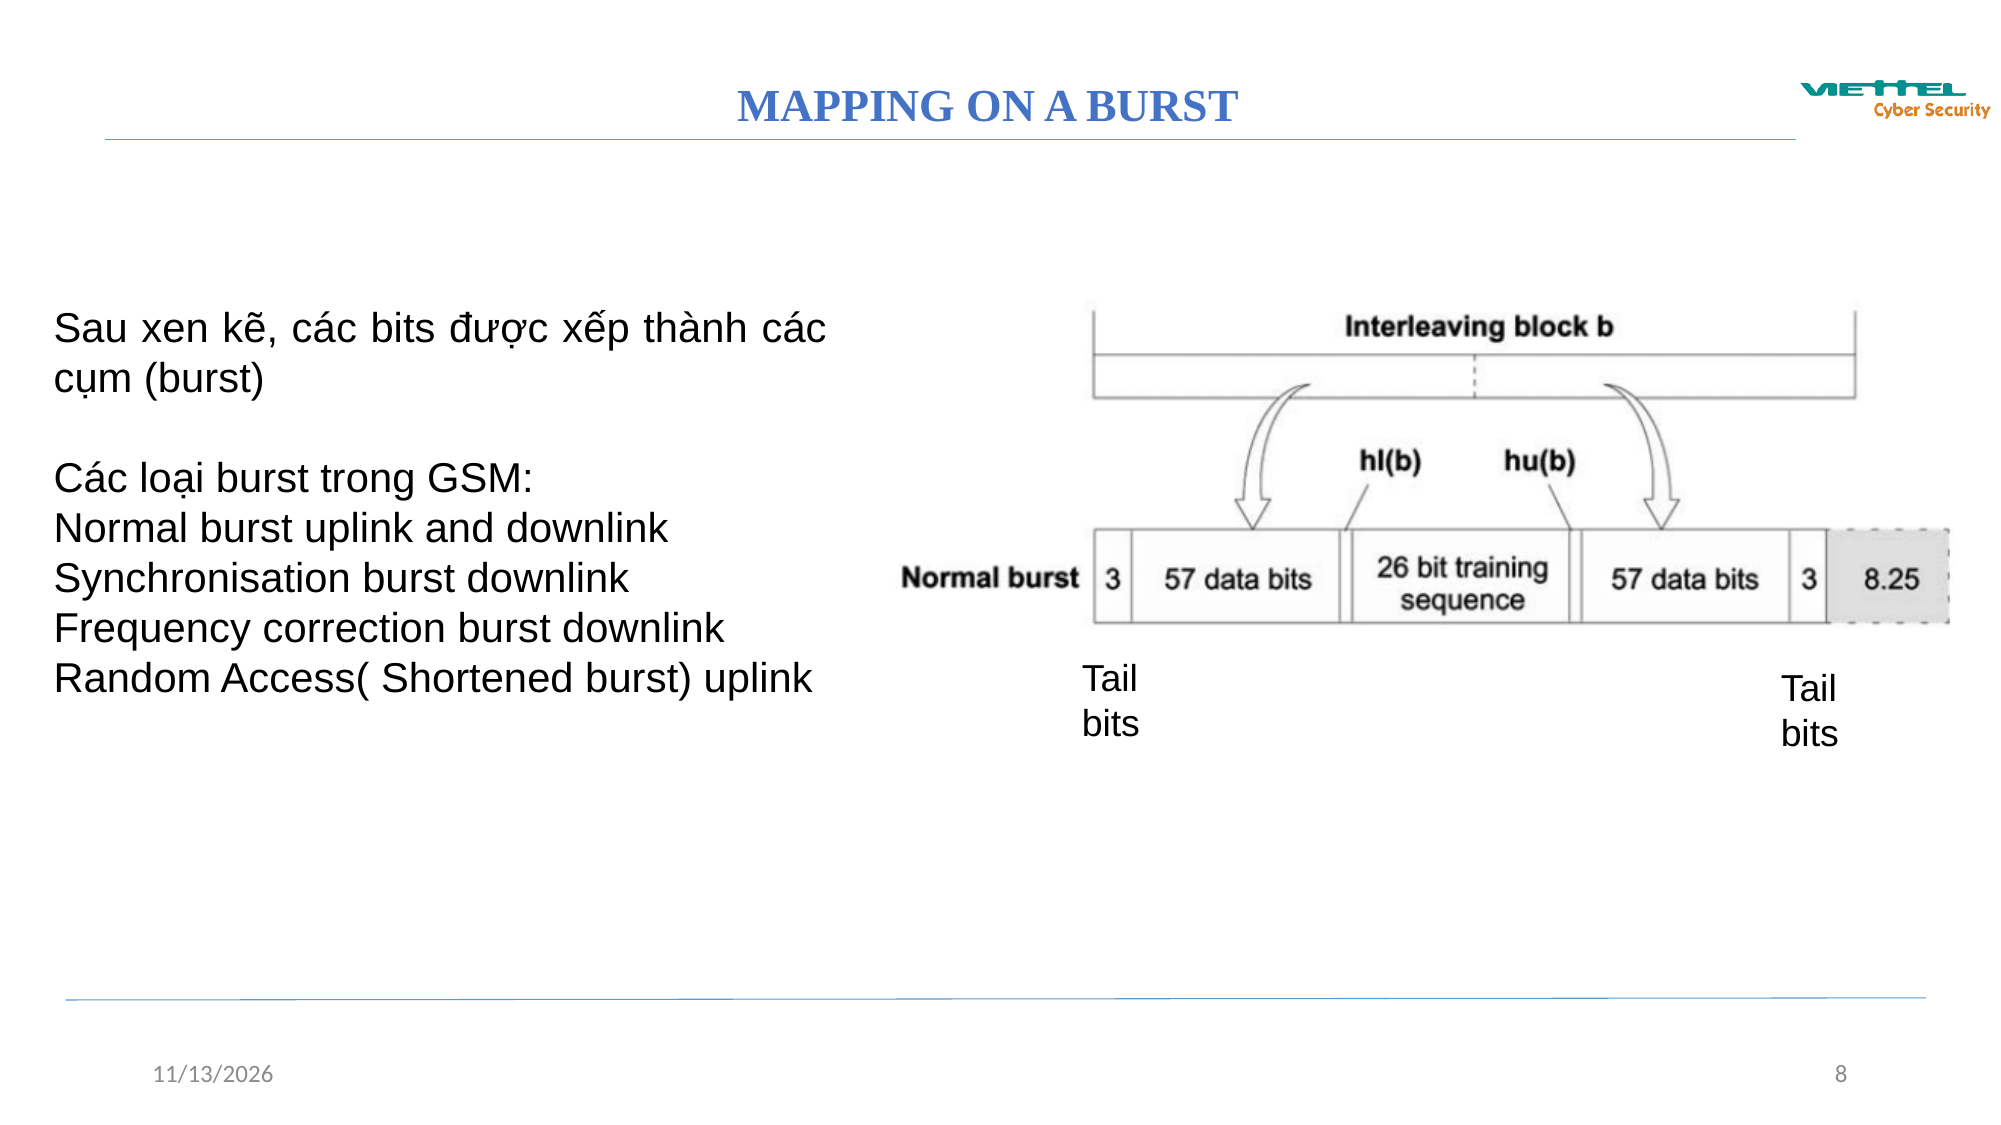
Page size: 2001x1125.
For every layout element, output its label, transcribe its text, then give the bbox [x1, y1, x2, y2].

picture [878, 293, 2000, 657]
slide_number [137, 1042, 588, 1103]
slide_number 8 [1412, 1042, 1863, 1103]
text_box Tail bits [1766, 657, 1871, 762]
text_box Tail bits [1067, 657, 1172, 752]
text_box MAPPING ON A BURST [480, 68, 1421, 139]
picture [1796, 0, 1994, 198]
text_box Sau xen kẽ, các bits được xếp thành các cụm (burst) Các loại burst trong GSM: Normal burst uplink and downlink Synchronisation burst downlink Frequency correction burst downlink Random Access( Shortened burst) uplink [38, 293, 843, 809]
